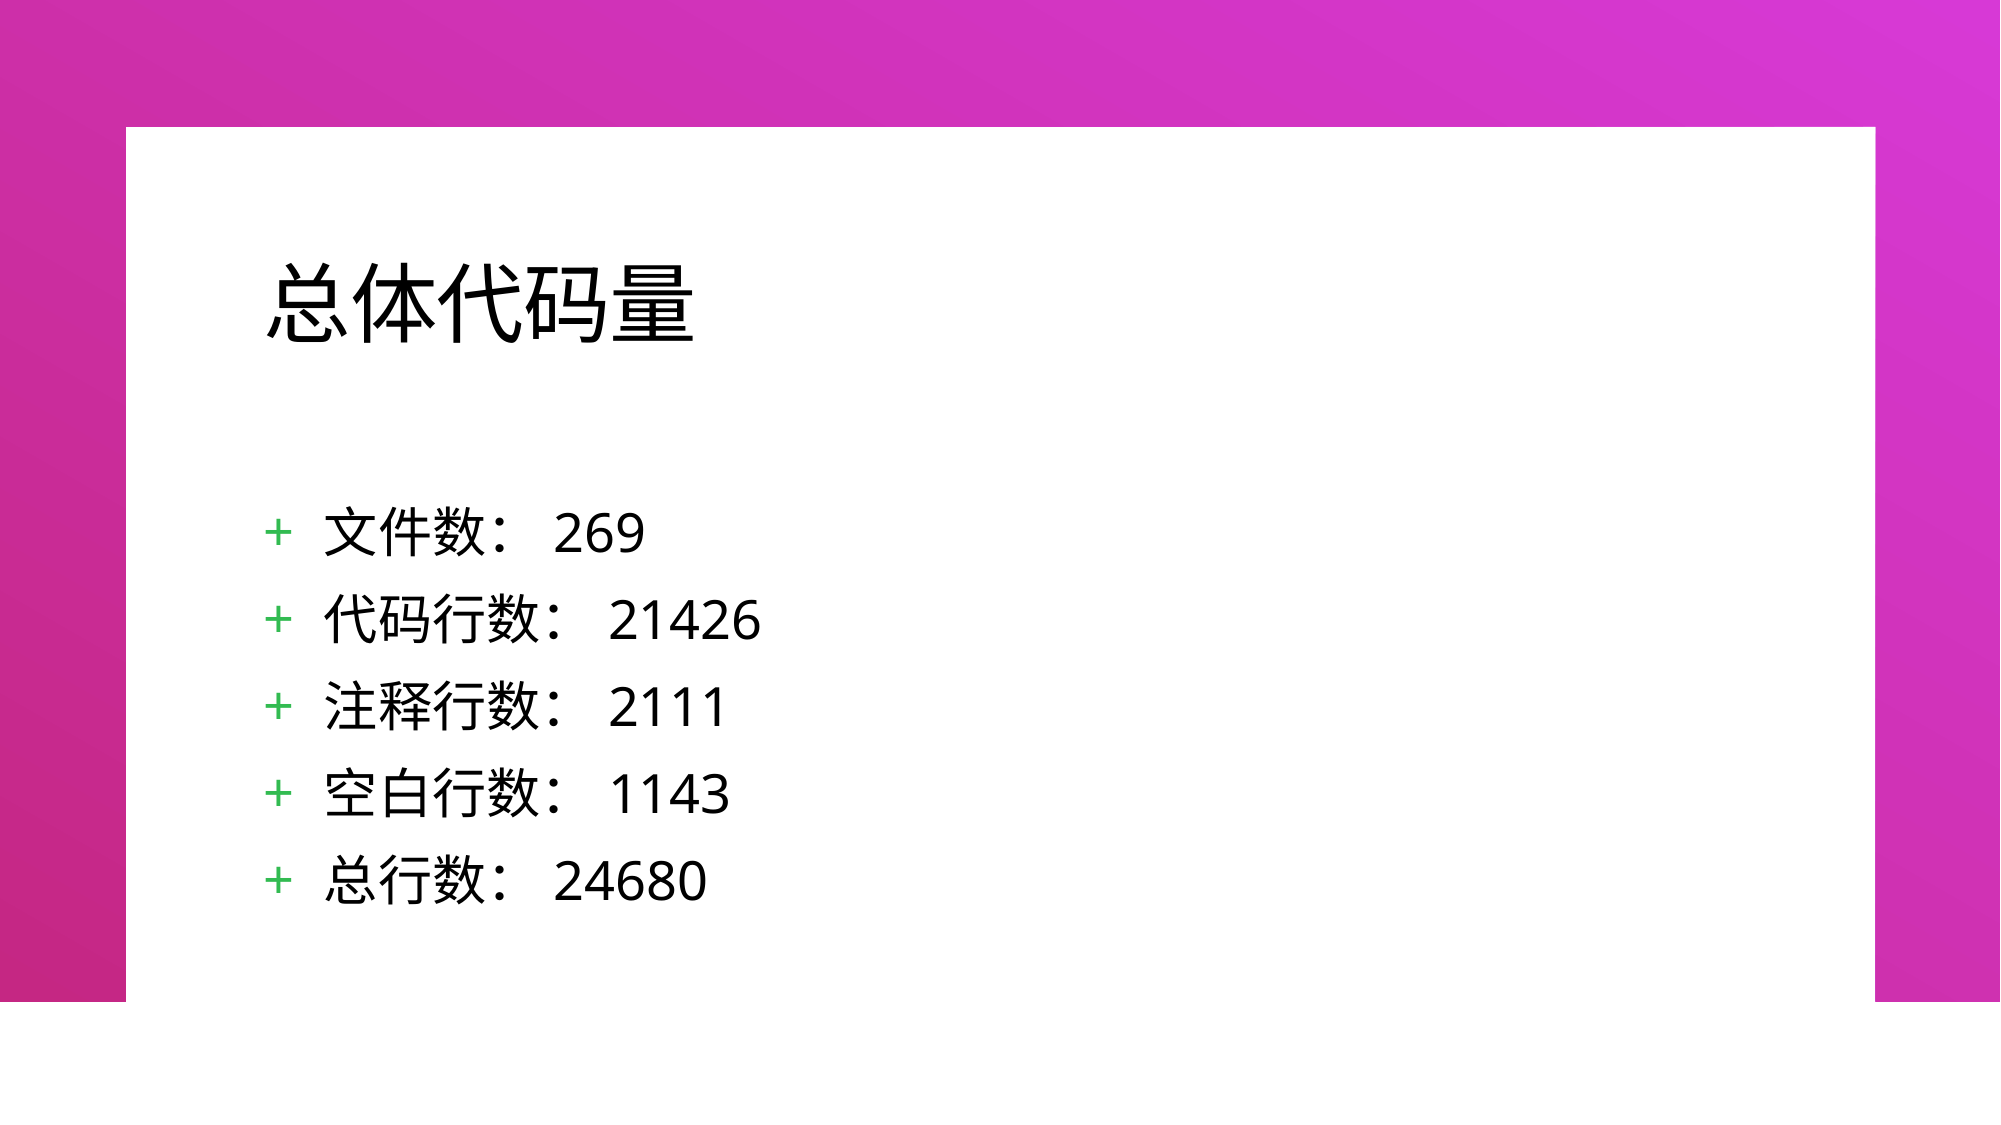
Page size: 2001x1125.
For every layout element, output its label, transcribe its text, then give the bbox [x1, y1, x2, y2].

list 文件数：269 代码行数：21426 注释行数：2111 空白行数：1143 总行数：24680 [248, 487, 1749, 1001]
title 总体代码量 [248, 248, 1749, 470]
